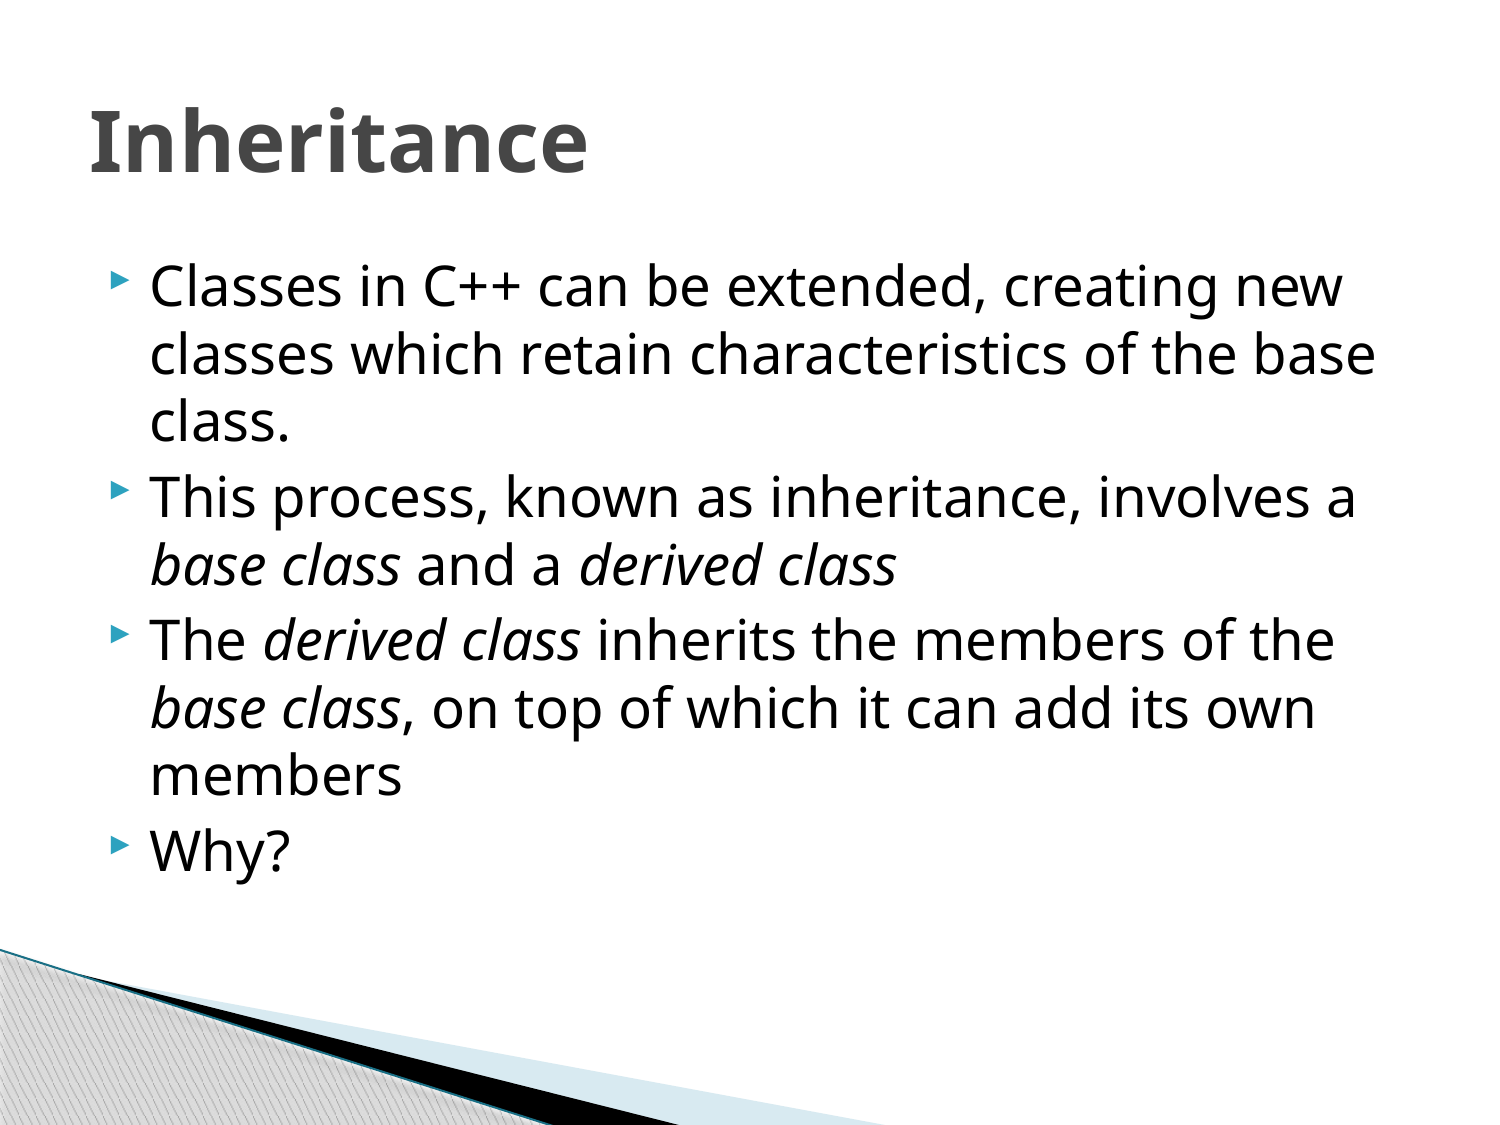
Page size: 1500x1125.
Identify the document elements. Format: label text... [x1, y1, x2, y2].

list Classes in C++ can be extended, creating new classes which retain characteristics of the base class. This process, known as inheritance, involves a base class and a derived class The derived class inherits the members of the base class, on top of which it can add its own members Why? [75, 243, 1425, 986]
title Inheritance [75, 45, 1425, 233]
